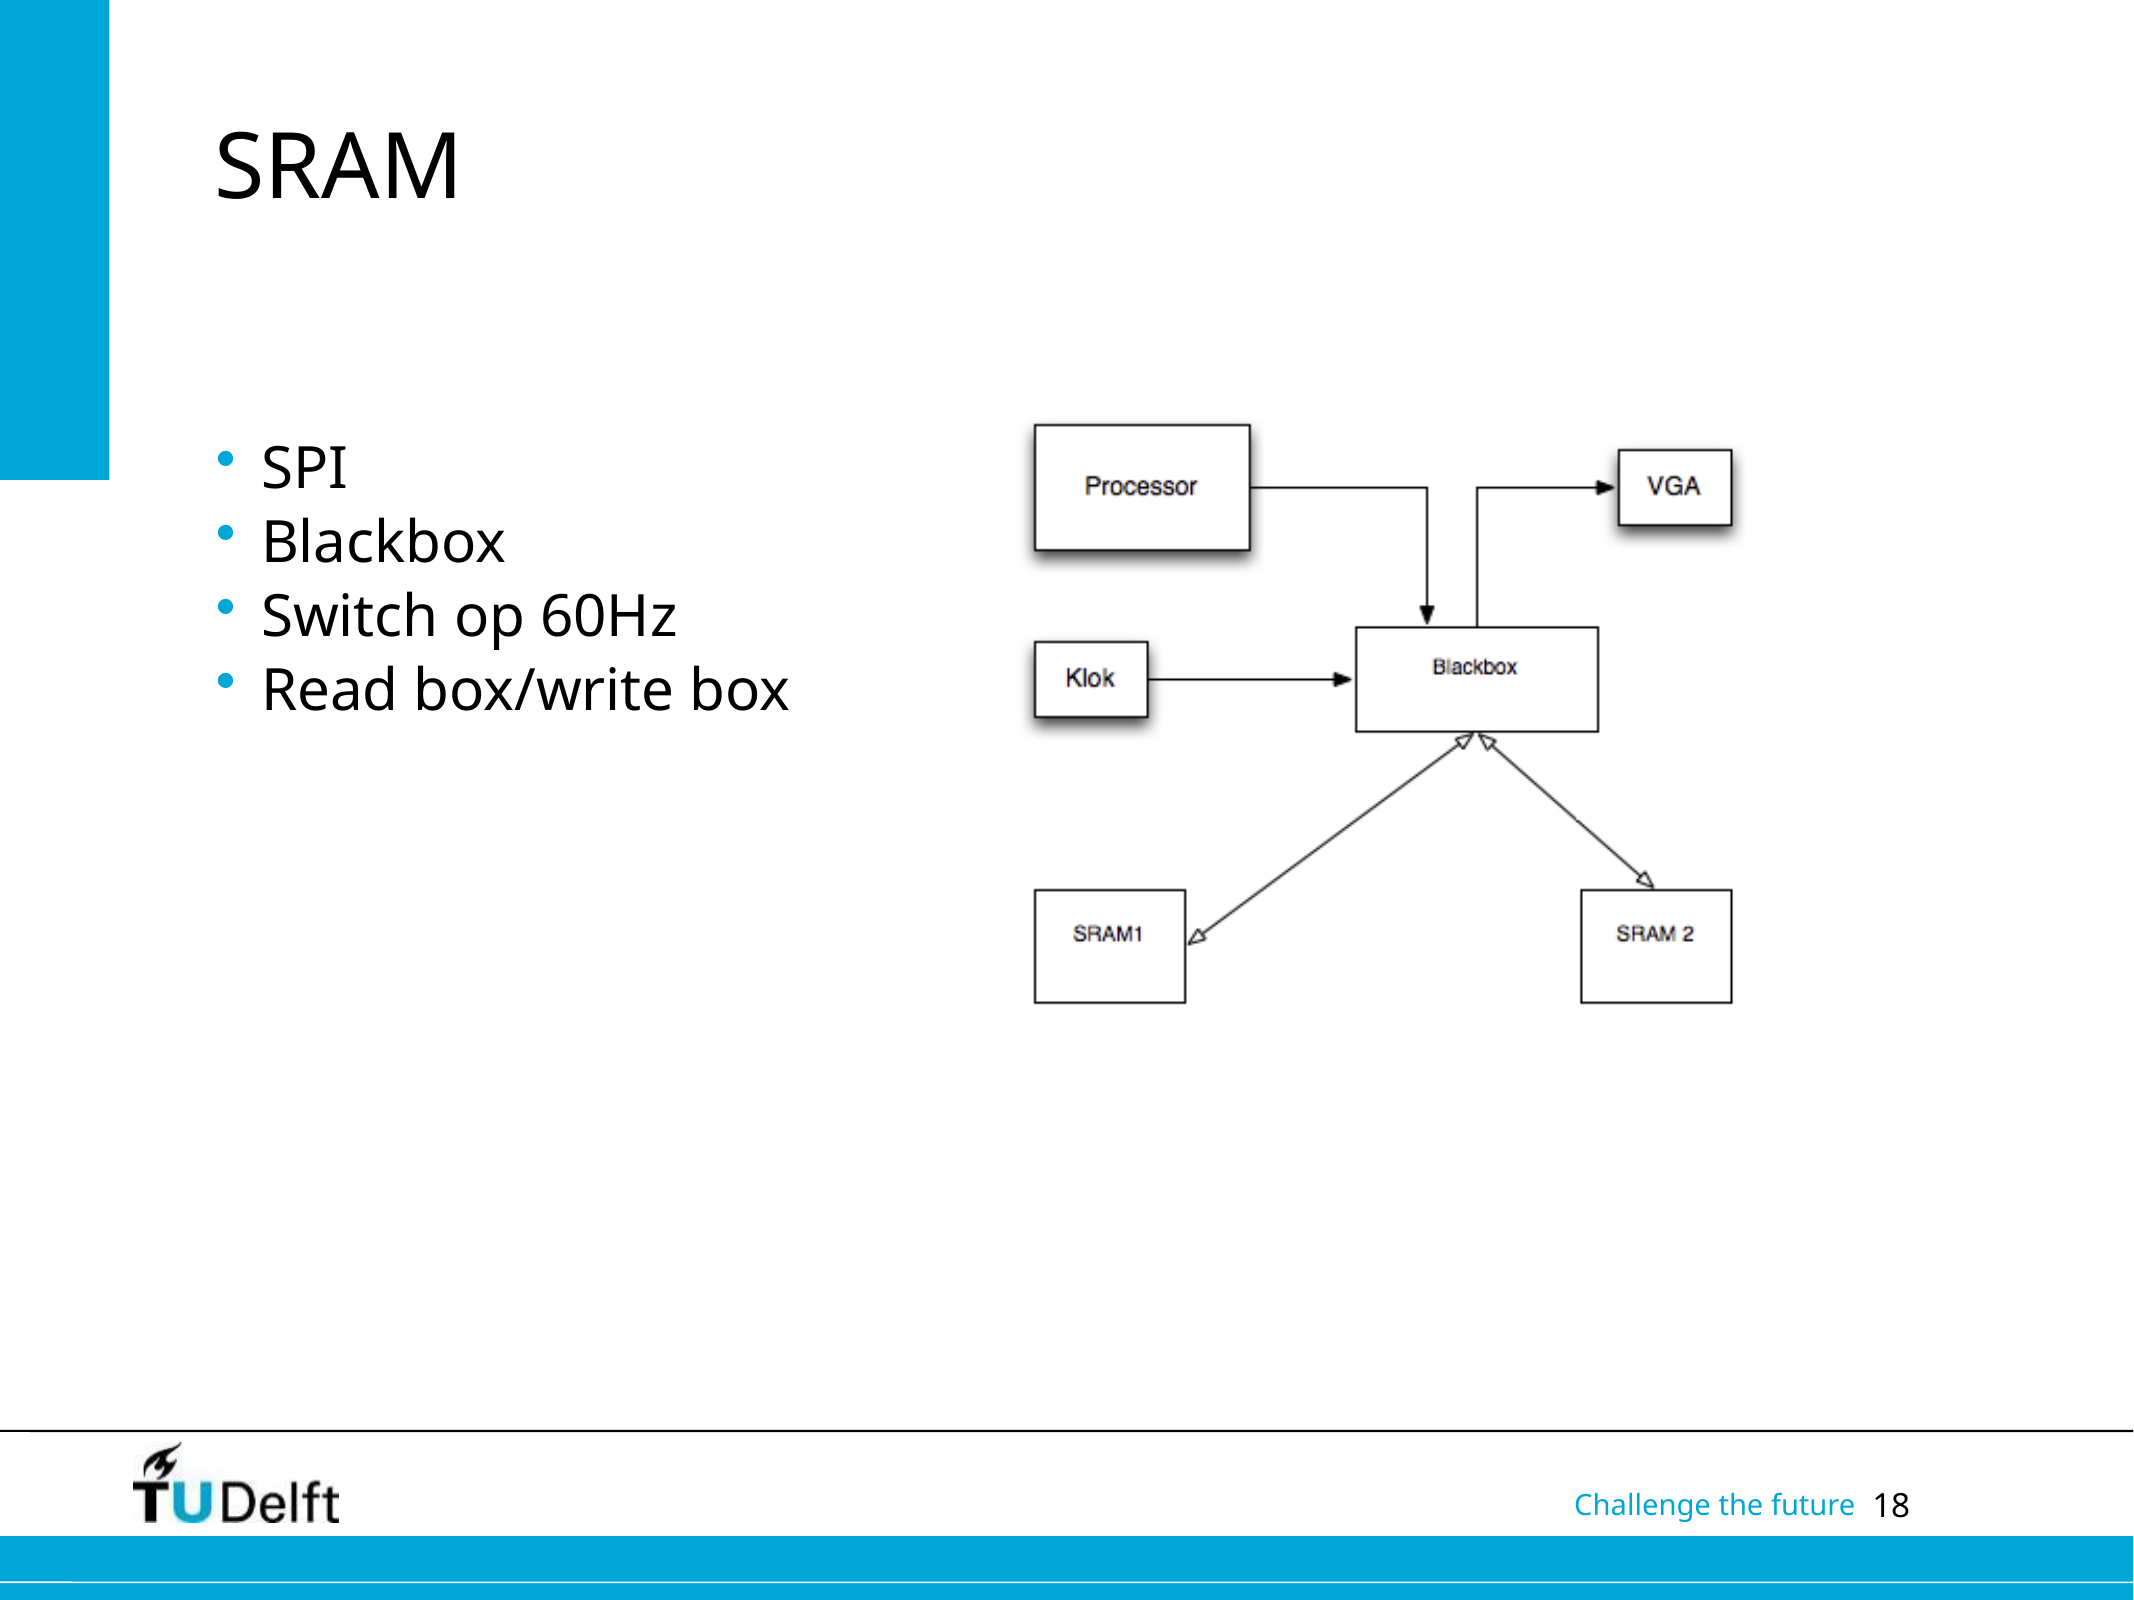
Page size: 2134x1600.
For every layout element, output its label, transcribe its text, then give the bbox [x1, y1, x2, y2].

title SRAM [214, 106, 1885, 398]
picture [971, 409, 1804, 1069]
picture [133, 1442, 339, 1523]
list SPI Blackbox Switch op 60Hz Read box/write box [215, 426, 1882, 1245]
